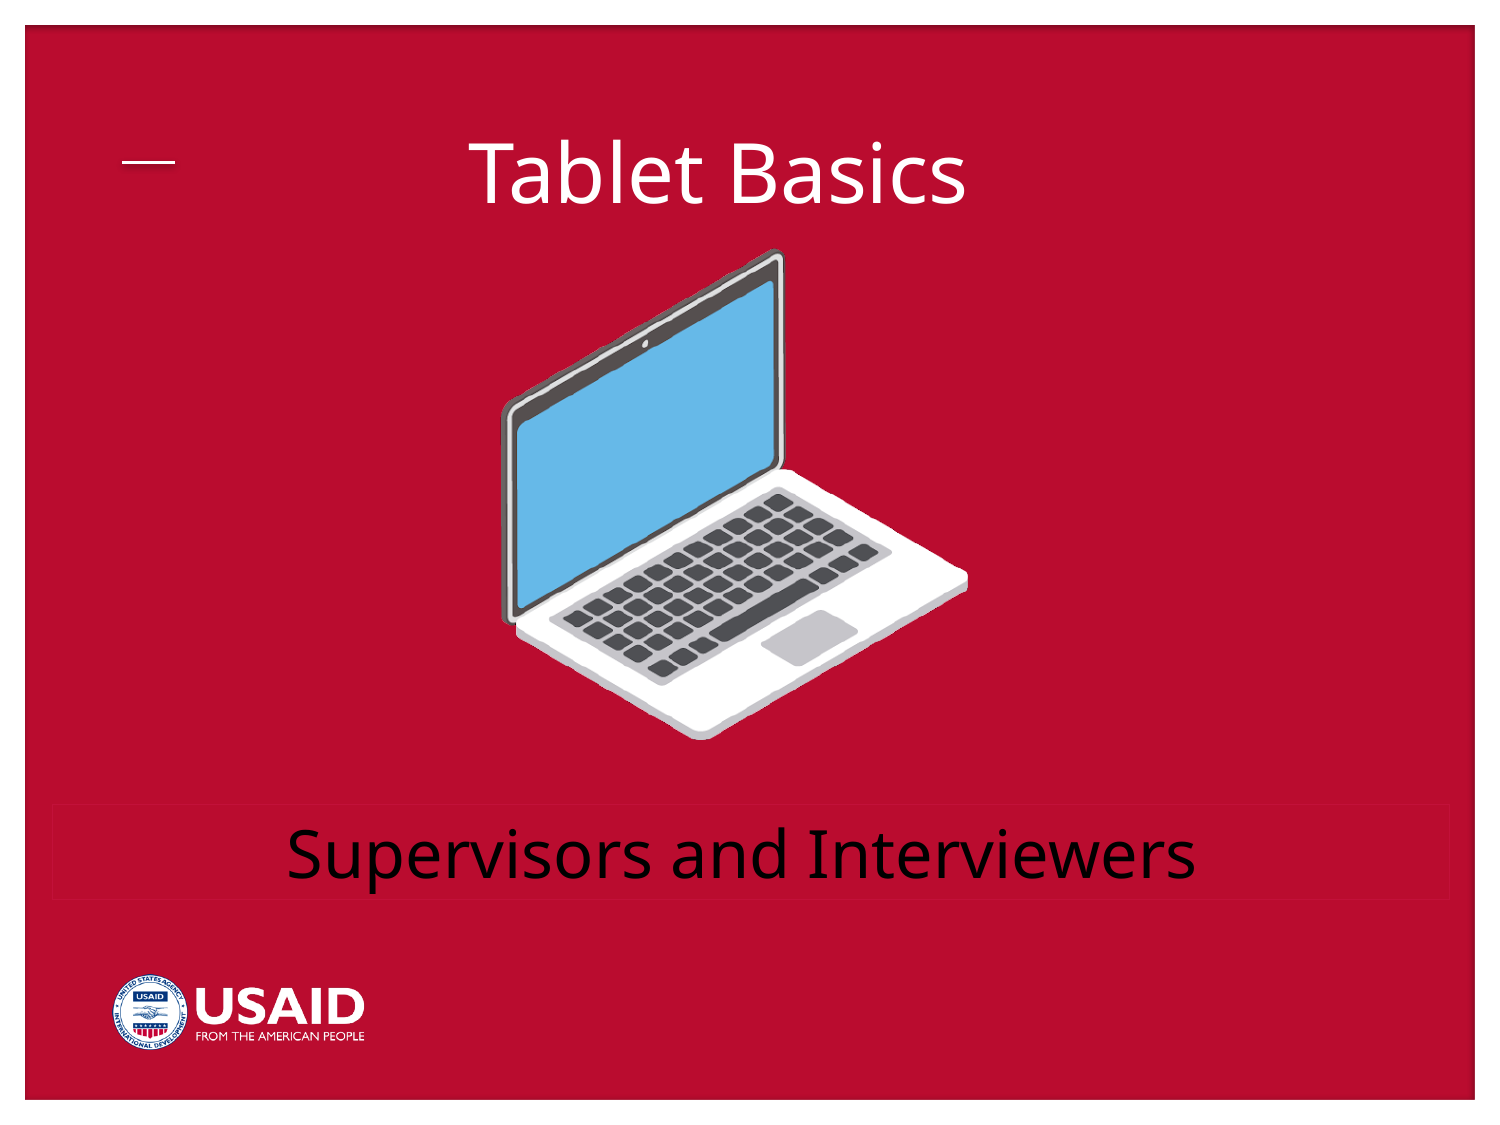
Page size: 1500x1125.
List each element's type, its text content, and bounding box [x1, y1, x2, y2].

picture [112, 974, 365, 1050]
text_box Supervisors and Interviewers [52, 804, 1450, 900]
picture [499, 247, 969, 741]
title Tablet Basics [150, 112, 1288, 290]
